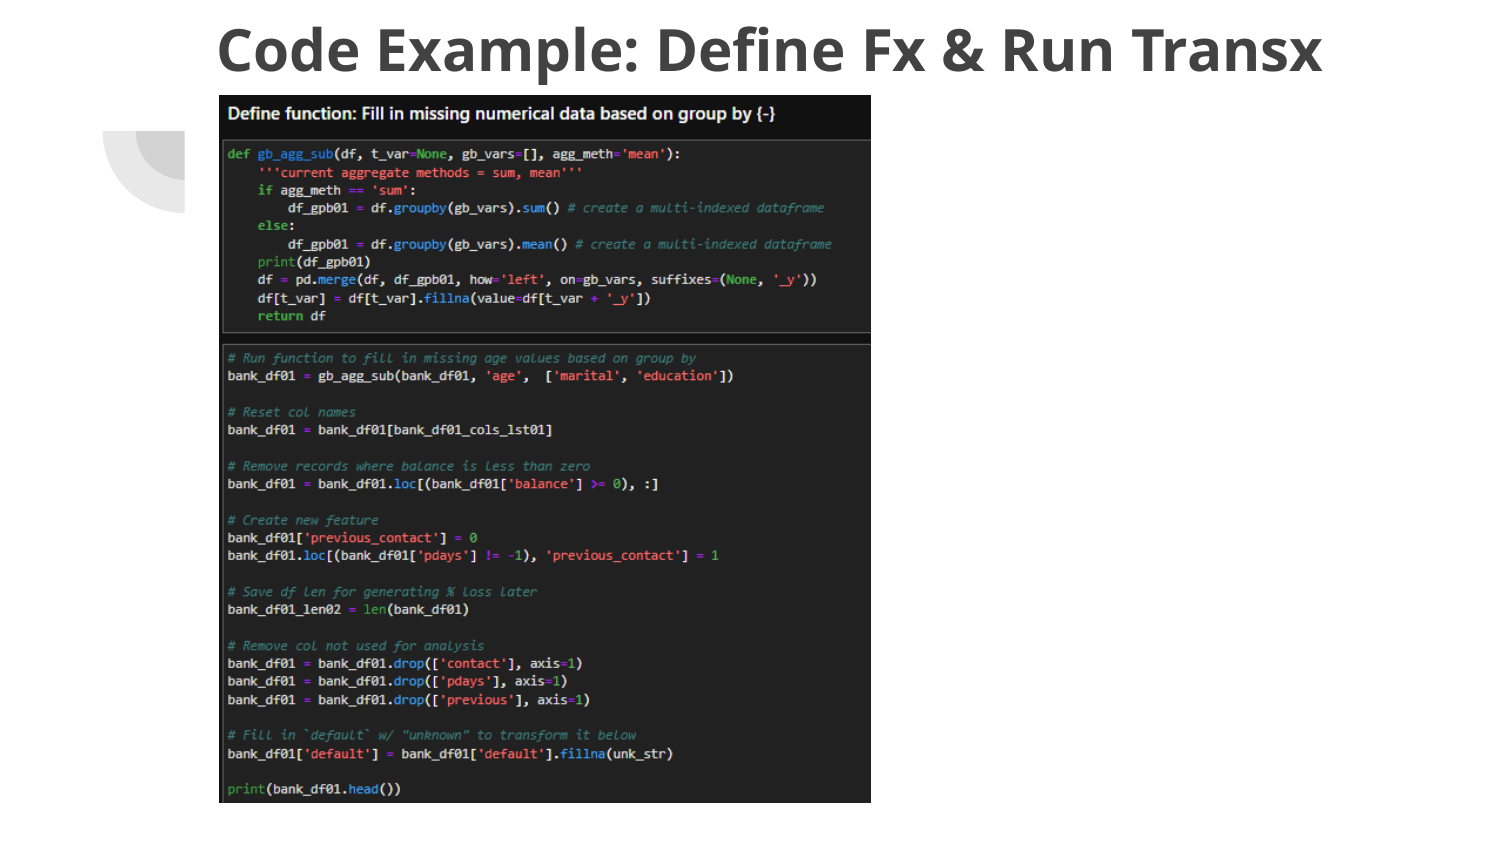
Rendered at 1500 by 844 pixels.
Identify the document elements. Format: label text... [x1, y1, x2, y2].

picture [219, 94, 871, 803]
title Code Example: Define Fx & Run Transx [201, 0, 1355, 163]
